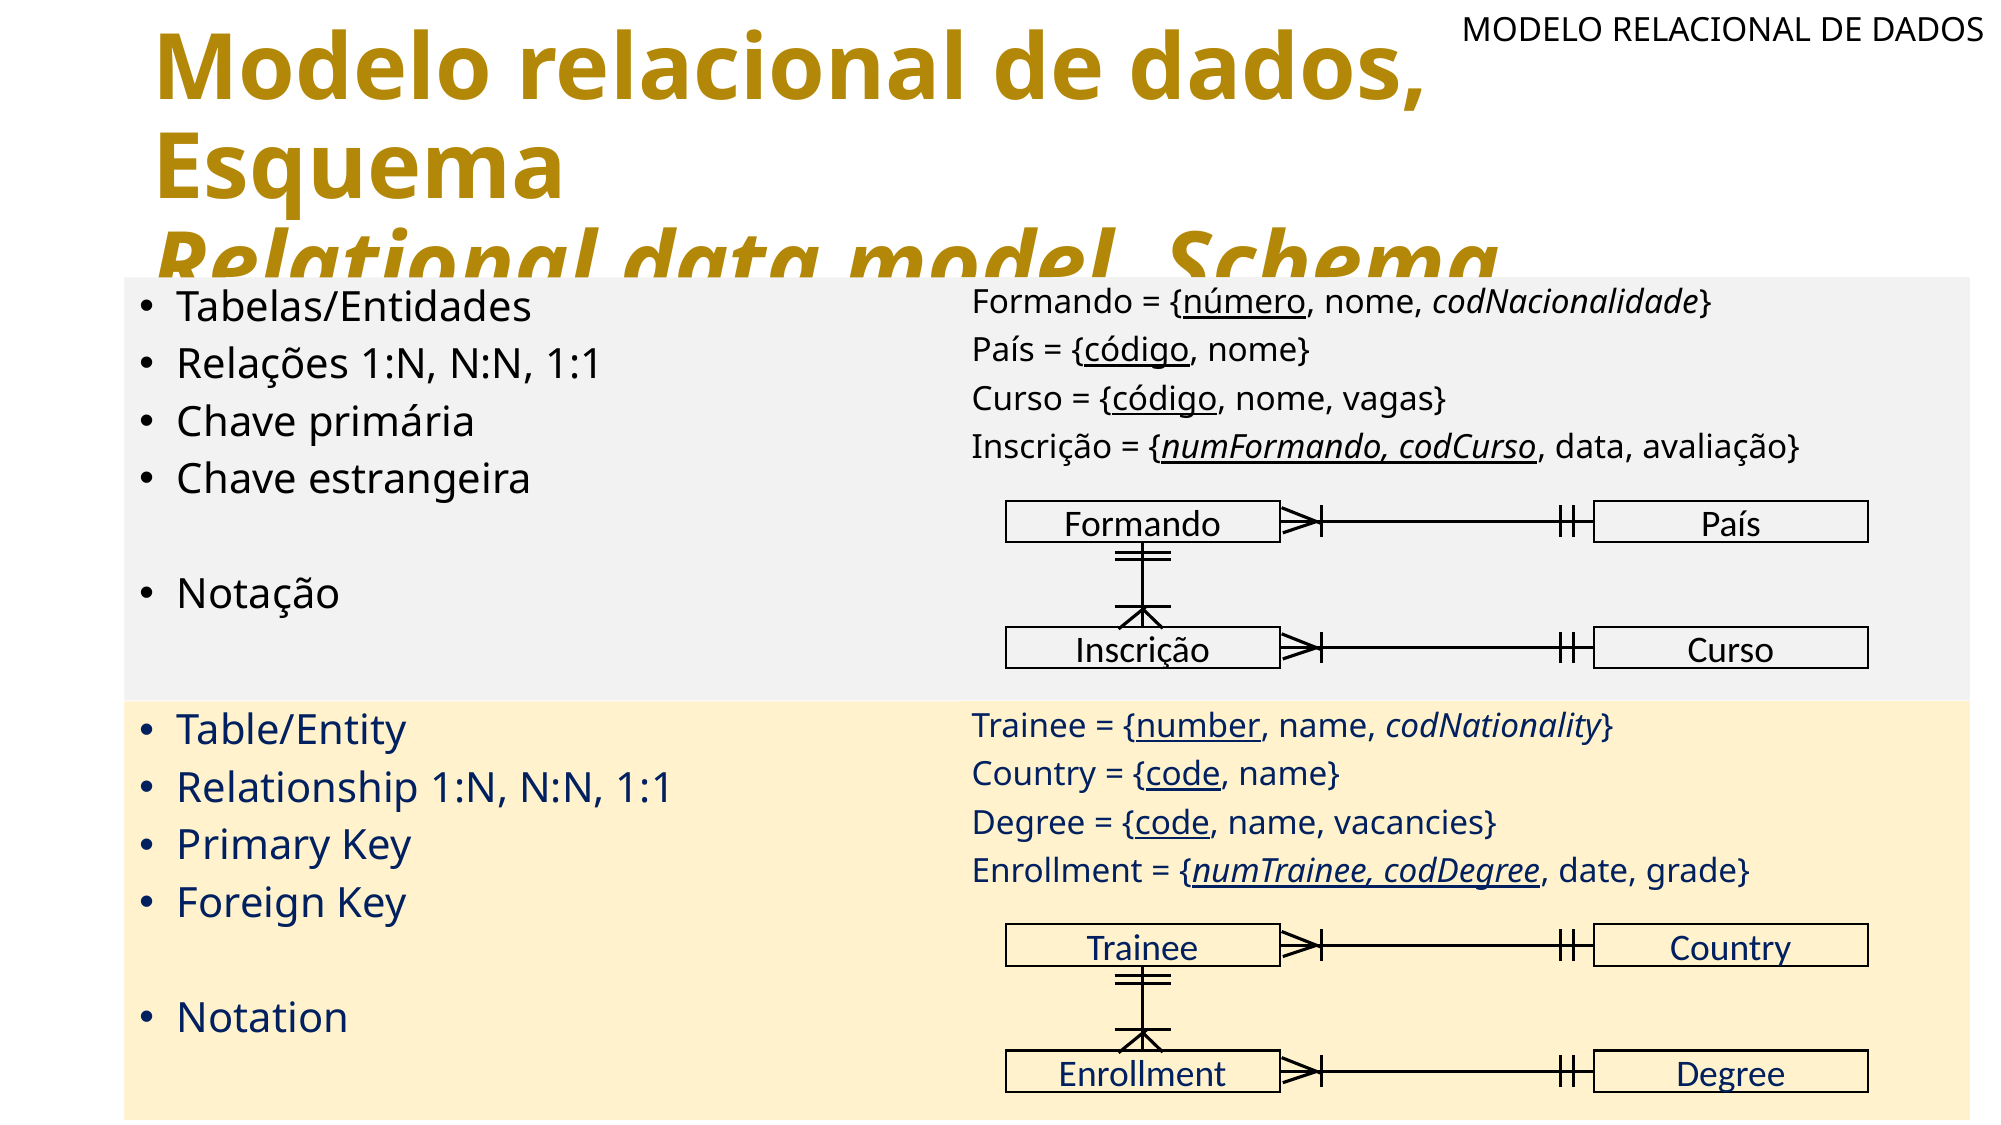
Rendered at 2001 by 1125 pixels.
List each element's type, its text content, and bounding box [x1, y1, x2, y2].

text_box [956, 902, 1970, 1120]
title Modelo relacional de dados, Esquema Relational data model, Schema [137, 59, 1863, 277]
text_box Formando = {número, nome, codNacionalidade} País = {código, nome} Curso = {código, nome, vagas} Inscrição = {numFormando, codCurso, data, avaliação} [956, 277, 1970, 476]
list Tabelas/Entidades Relações 1:N, N:N, 1:1 Chave primária Chave estrangeira Notação [124, 277, 1970, 701]
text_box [956, 478, 1970, 697]
text_box Trainee = {number, name, codNationality} Country = {code, name} Degree = {code, name, vacancies} Enrollment = {numTrainee, codDegree, date, grade} [956, 701, 1970, 899]
text_box Table/Entity Relationship 1:N, N:N, 1:1 Primary Key Foreign Key Notation [124, 701, 1970, 1120]
text_box MODELO RELACIONAL DE DADOS [1303, 0, 2000, 56]
